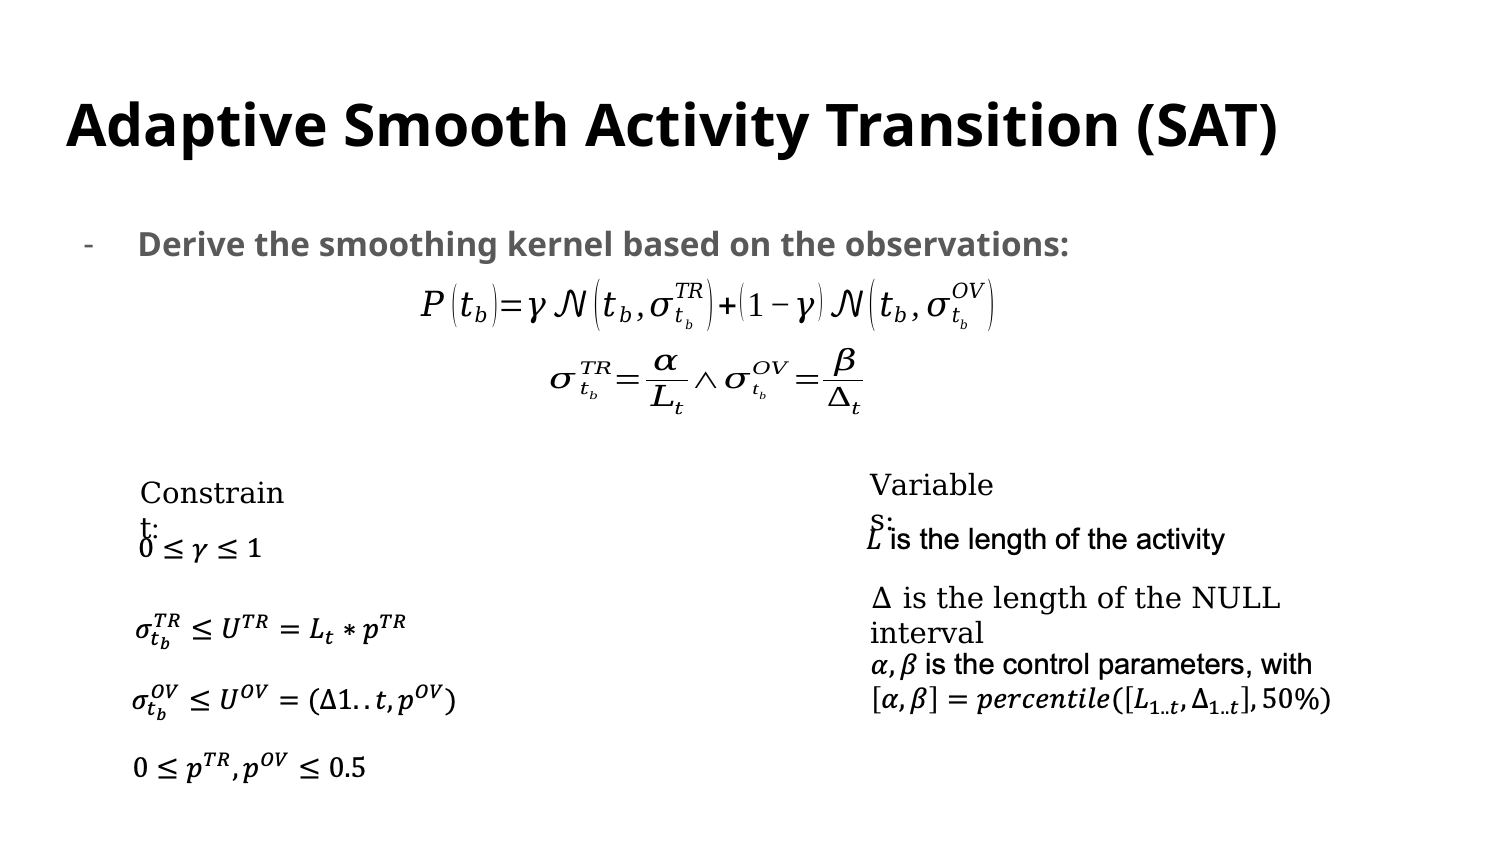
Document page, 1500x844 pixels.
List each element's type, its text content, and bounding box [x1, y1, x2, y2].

text_box Derive the smoothing kernel based on the observations: [47, 168, 1446, 312]
text_box [78, 463, 324, 540]
text_box [79, 682, 420, 819]
title Adaptive Smooth Activity Transition (SAT) [51, 72, 1449, 167]
text_box Variables: [855, 458, 1016, 544]
text_box Constraint: [124, 466, 306, 552]
text_box [843, 511, 1245, 597]
text_box [70, 540, 475, 682]
text_box [855, 637, 1393, 724]
text_box [420, 611, 484, 753]
text_box ∆ is the length of the NULL interval [855, 571, 1344, 637]
